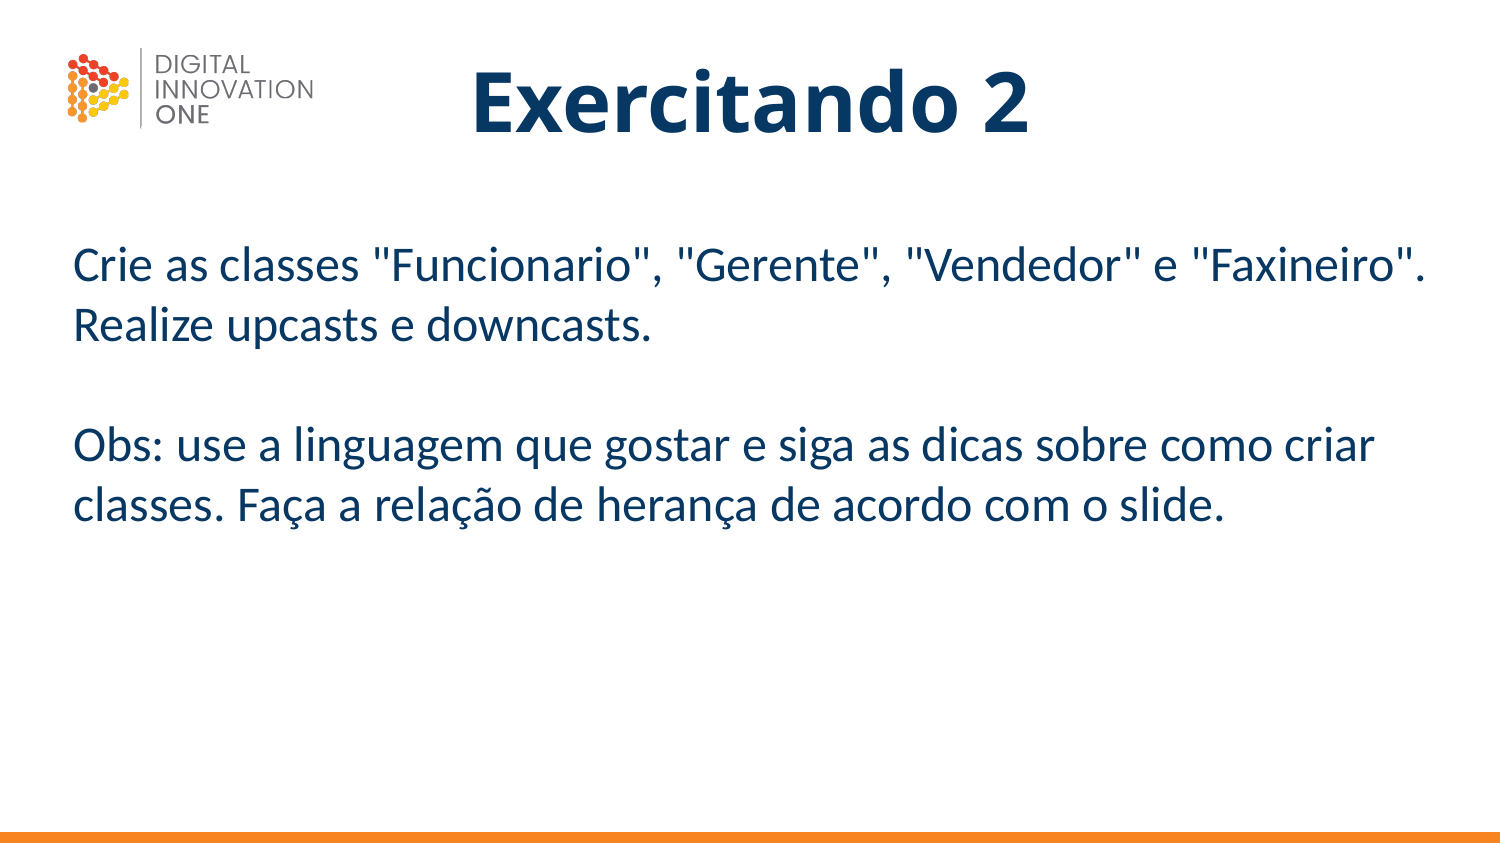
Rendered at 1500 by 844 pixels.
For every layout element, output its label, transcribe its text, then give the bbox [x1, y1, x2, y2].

subtitle Exercitando 2 [51, 50, 1449, 148]
picture [50, 39, 331, 138]
text_box Crie as classes "Funcionario", "Gerente", "Vendedor" e "Faxineiro". Realize upcasts e downcasts. ​ Obs: use a linguagem que gostar e siga as dicas sobre como criar classes. Faça a relação de herança de acordo com o slide. [58, 216, 1449, 717]
text_box [0, 832, 1500, 843]
